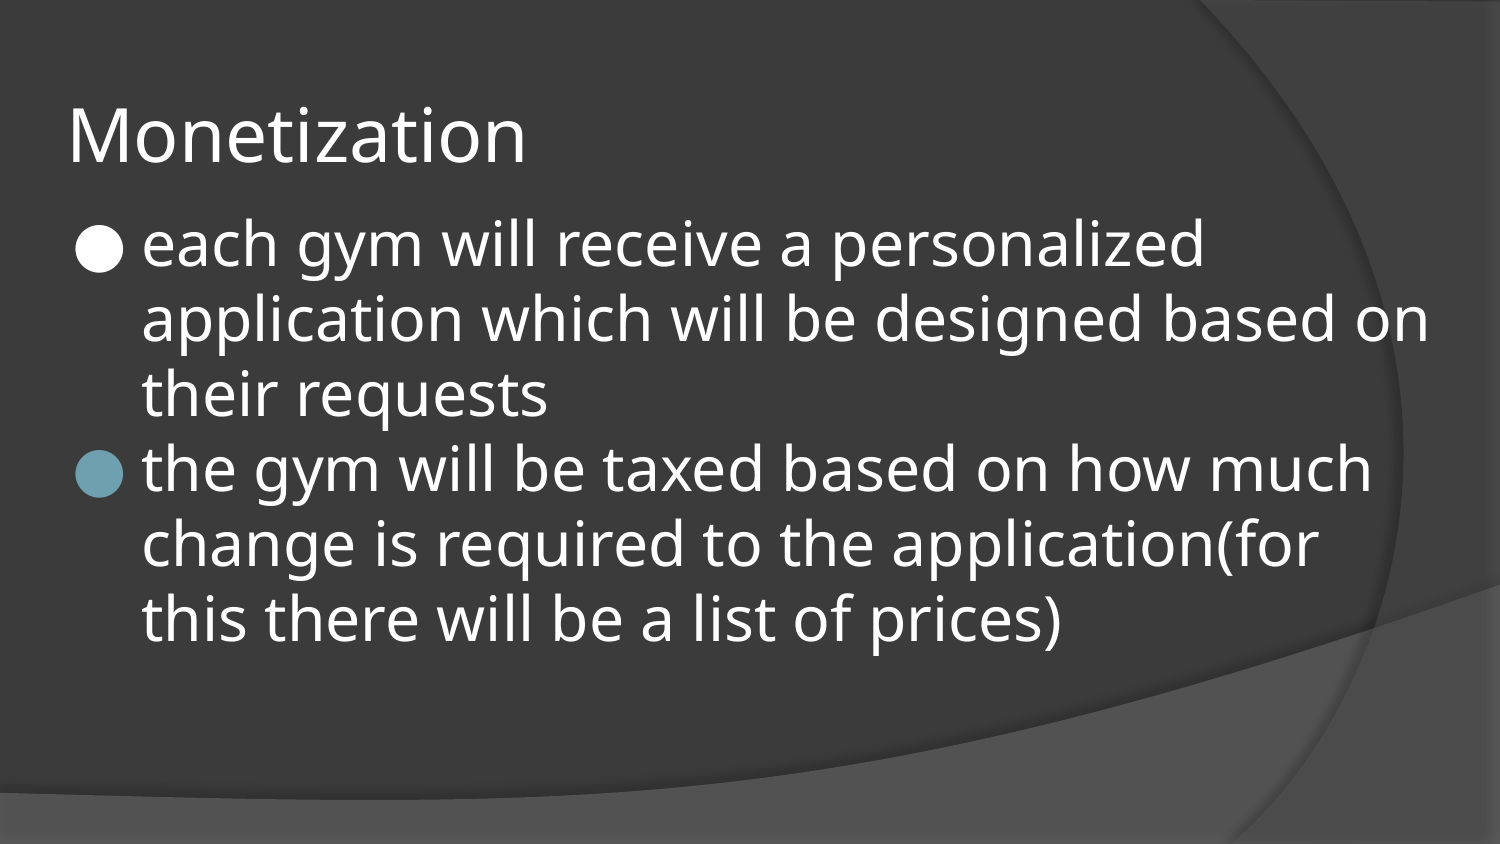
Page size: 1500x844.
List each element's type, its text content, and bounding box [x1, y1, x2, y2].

title Monetization [51, 72, 1449, 167]
list each gym will receive a personalized application which will be designed based on their requests the gym will be taxed based on how much change is required to the application(for this there will be a list of prices) [51, 189, 1449, 750]
